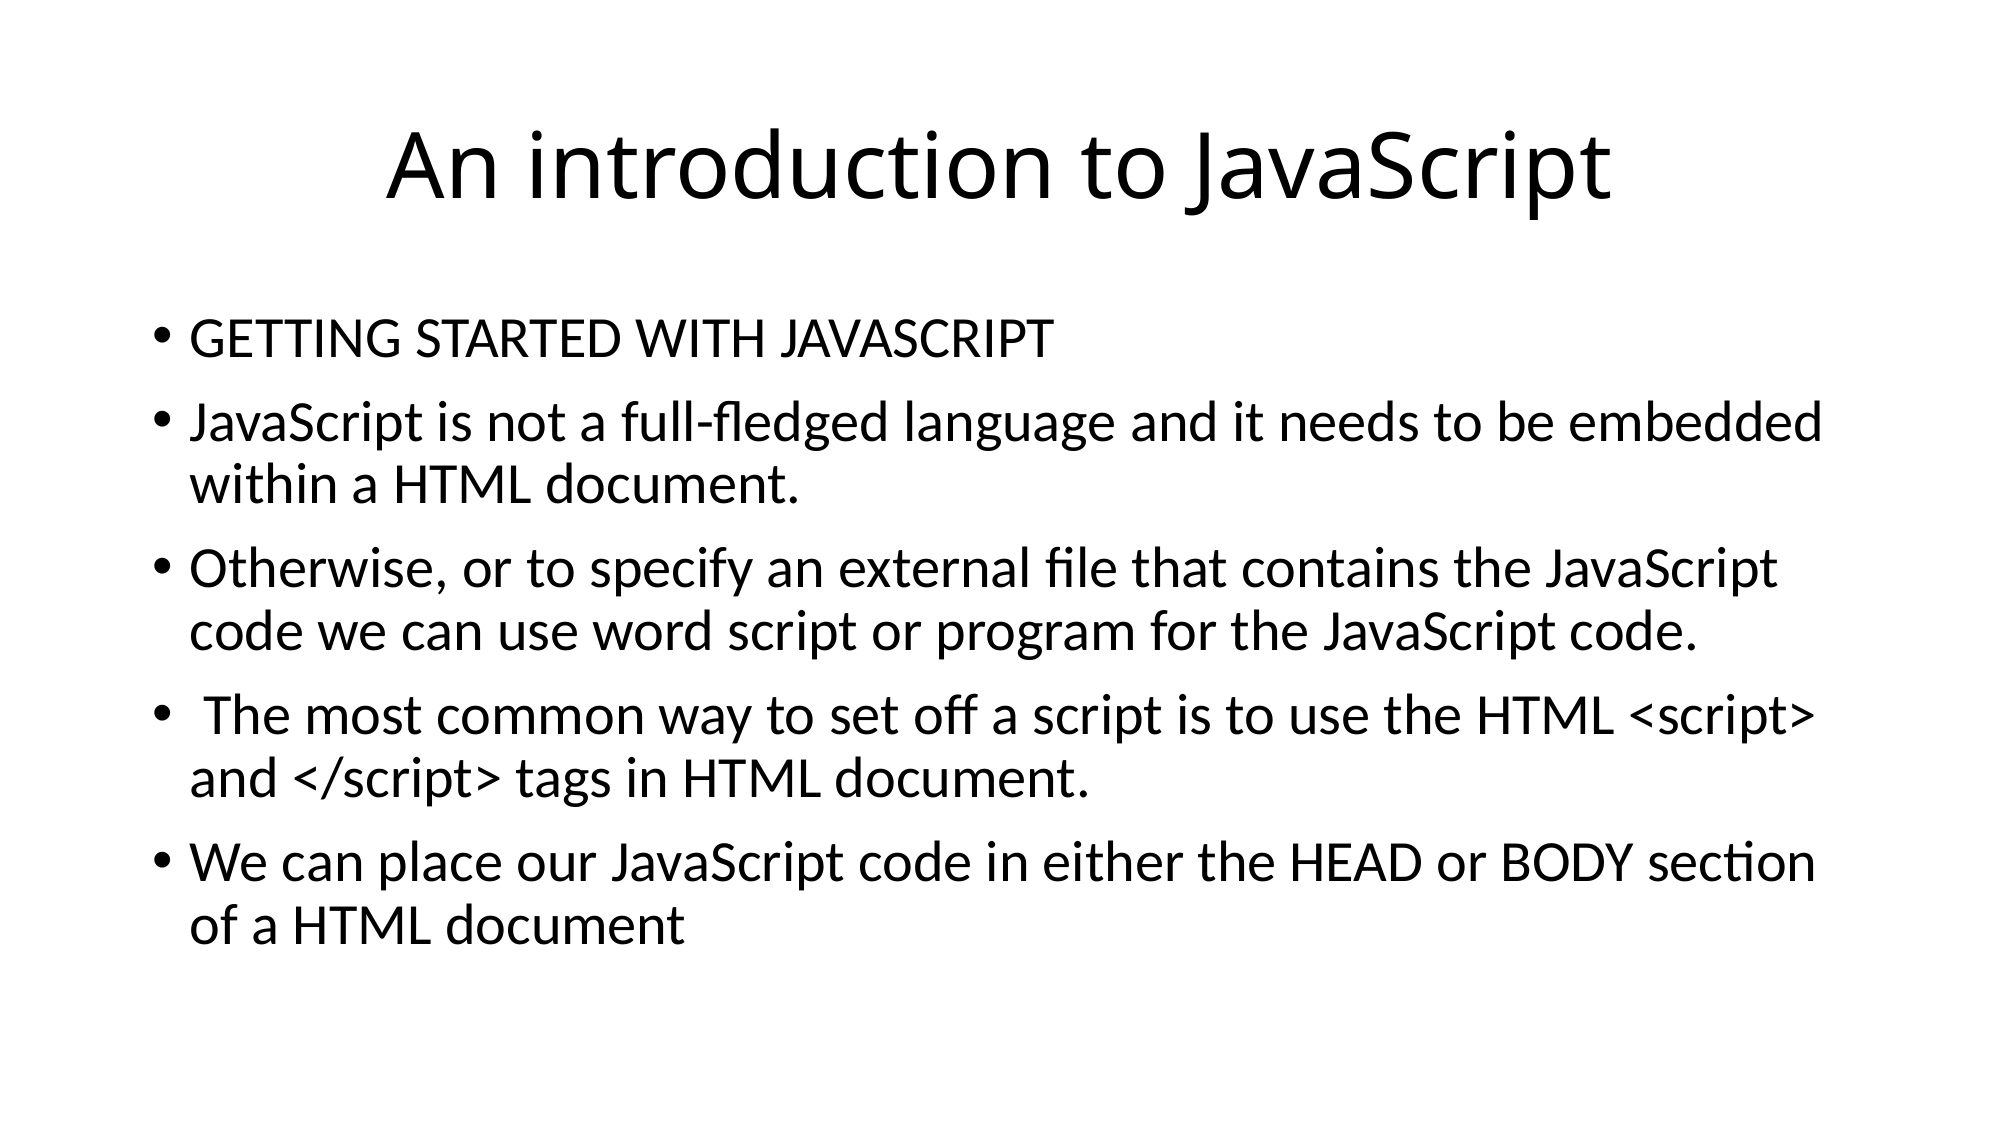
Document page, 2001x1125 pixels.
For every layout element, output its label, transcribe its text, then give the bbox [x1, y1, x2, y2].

list GETTING STARTED WITH JAVASCRIPT JavaScript is not a full-fledged language and it needs to be embedded within a HTML document. Otherwise, or to specify an external file that contains the JavaScript code we can use word script or program for the JavaScript code. The most common way to set off a script is to use the HTML <script> and </script> tags in HTML document. We can place our JavaScript code in either the HEAD or BODY section of a HTML document [137, 299, 1863, 1014]
title An introduction to JavaScript [137, 59, 1863, 278]
